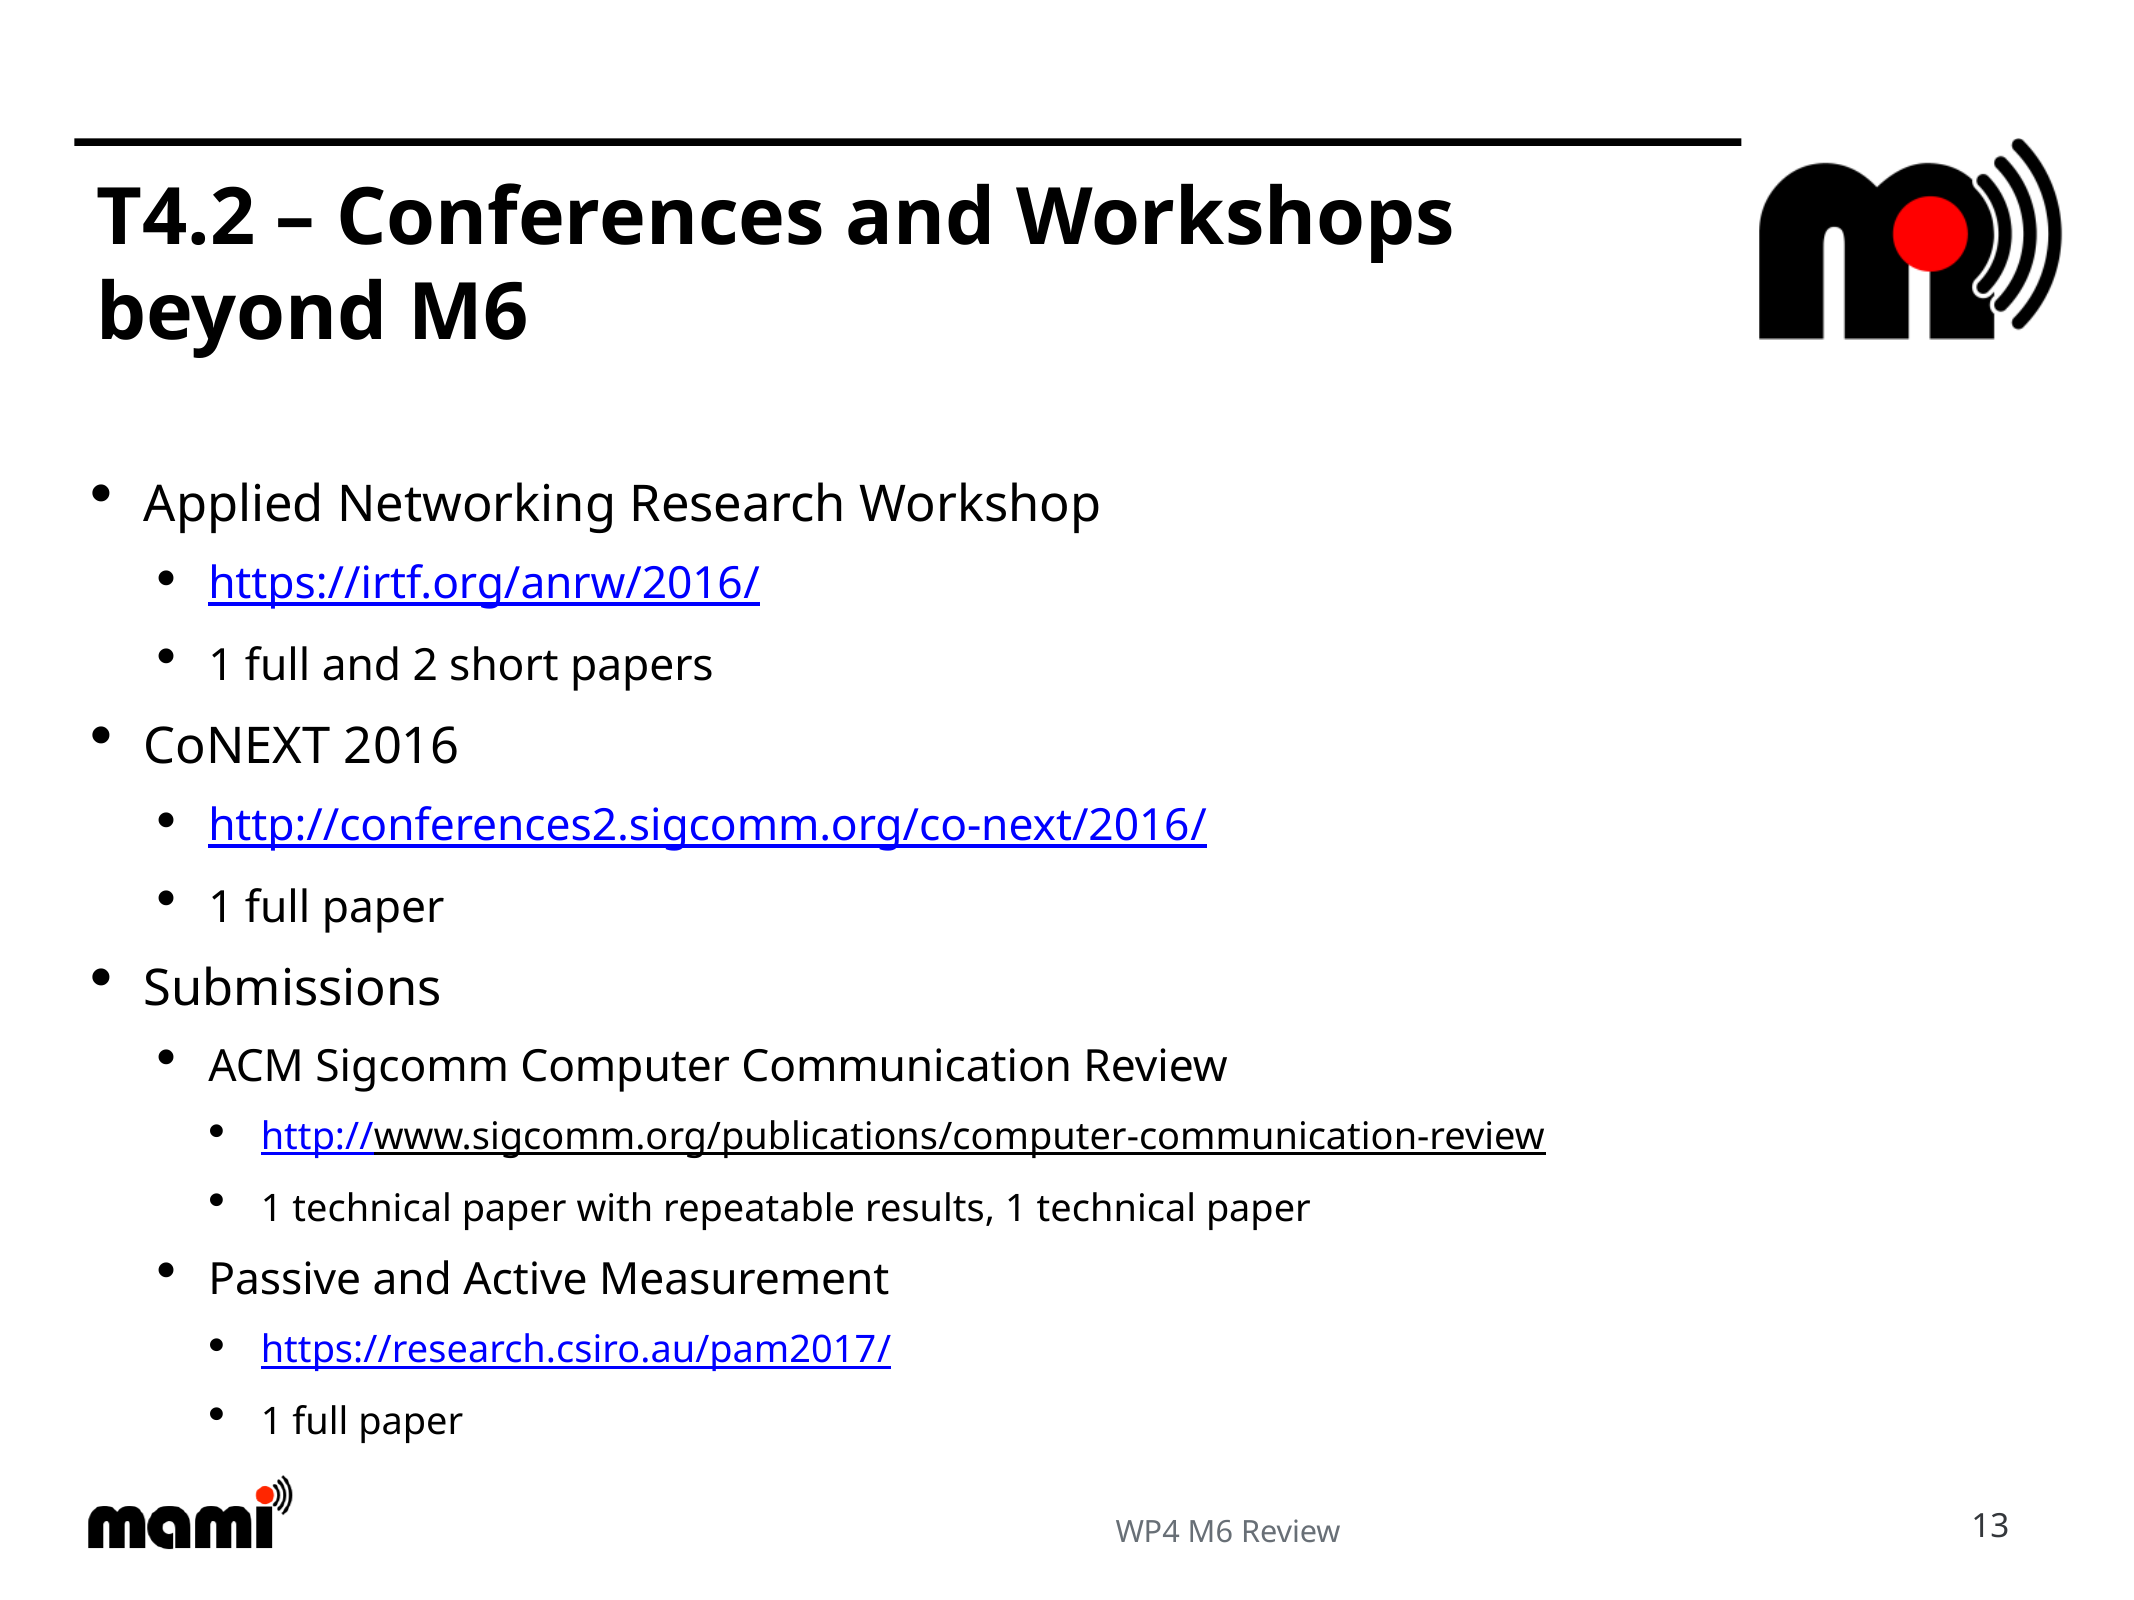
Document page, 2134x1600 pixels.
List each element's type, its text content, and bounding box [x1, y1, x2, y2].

picture [86, 1473, 294, 1552]
list Applied Networking Research Workshop https://irtf.org/anrw/2016/ 1 full and 2 short papers CoNEXT 2016 http://conferences2.sigcomm.org/co-next/2016/ 1 full paper Submissions ACM Sigcomm Computer Communication Review http://www.sigcomm.org/publications/computer-communication-review 1 technical paper with repeatable results, 1 technical paper Passive and Active Measurement https://research.csiro.au/pam2017/ 1 full paper [75, 451, 2053, 1462]
picture [1758, 138, 2065, 340]
slide_number 13 [1931, 1496, 2050, 1556]
title T4.2 – Conferences and Workshops beyond M6 [74, 144, 1701, 373]
